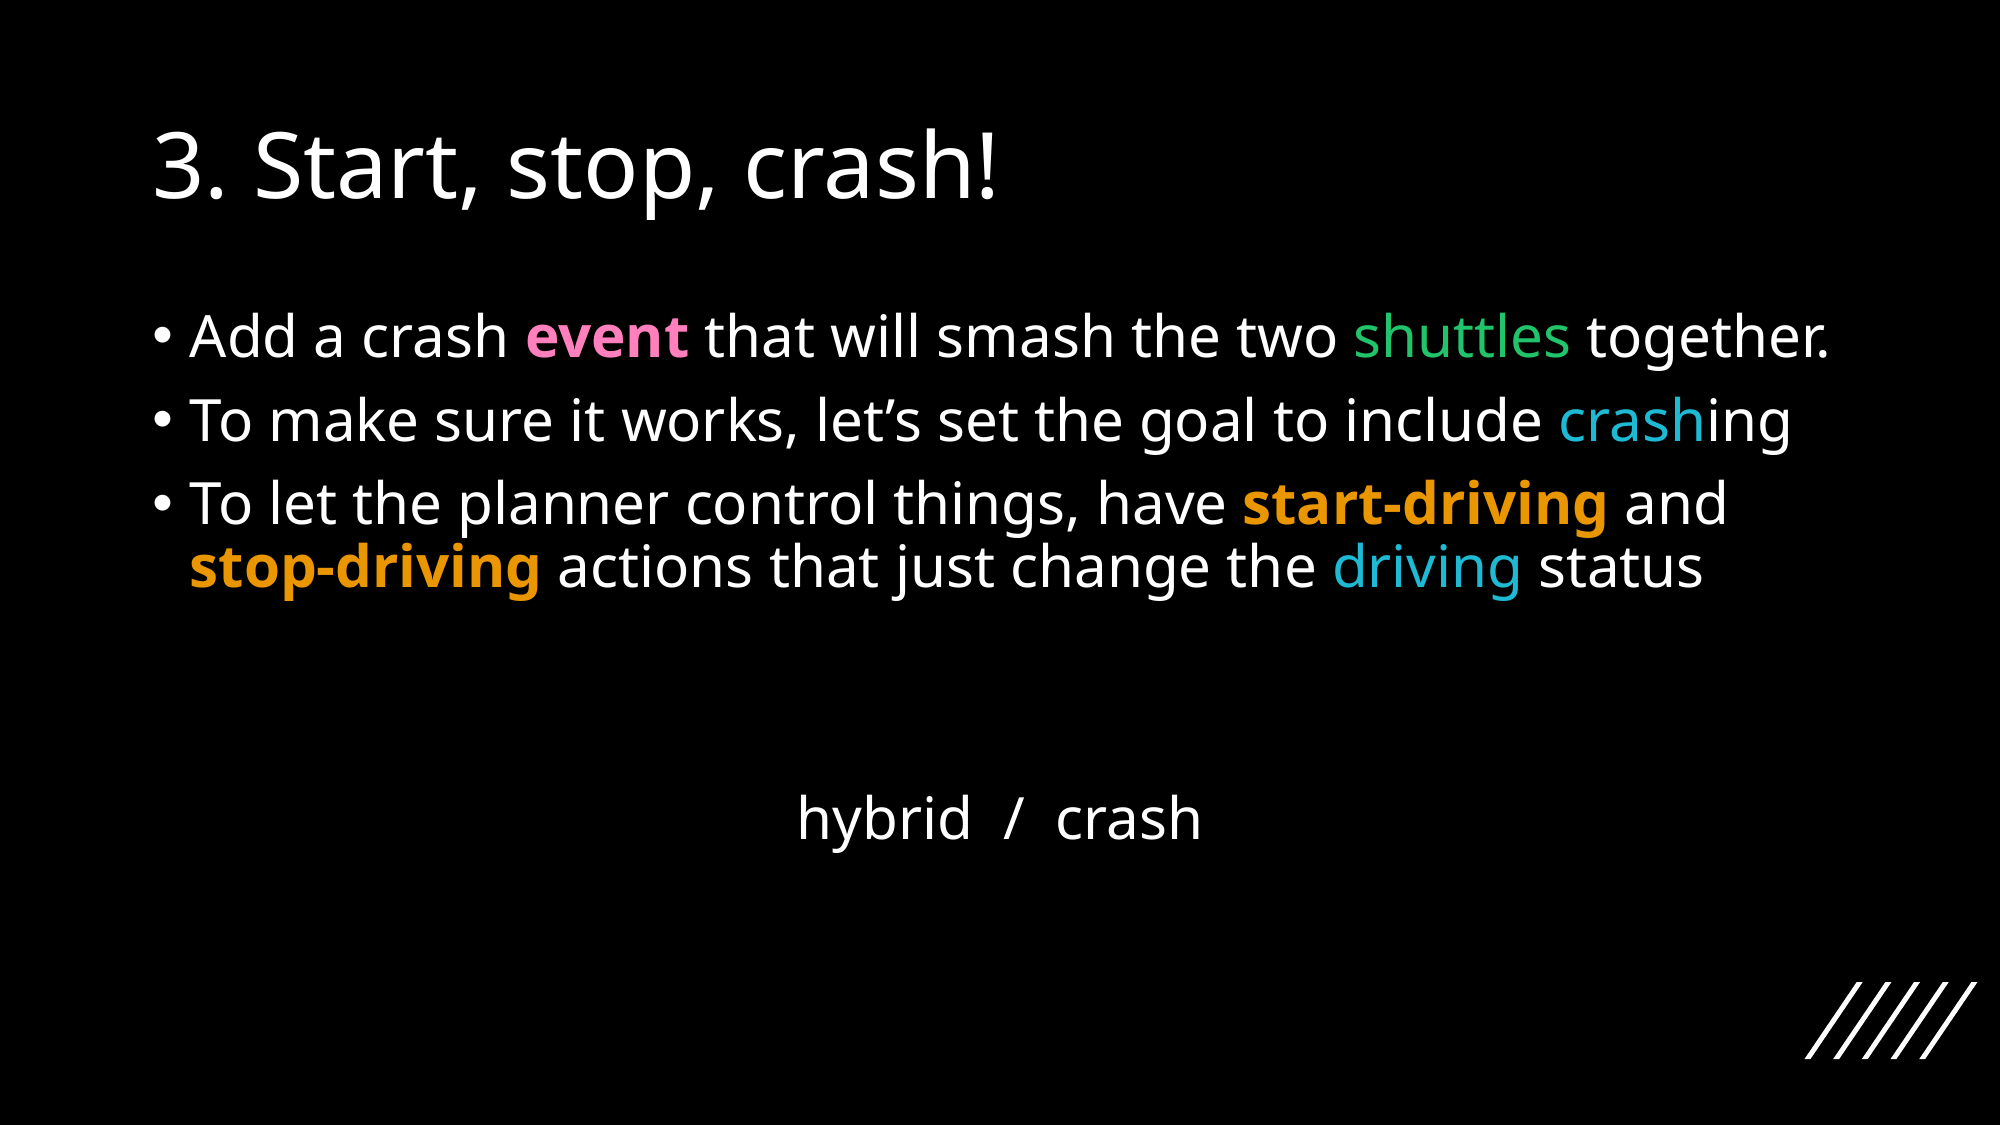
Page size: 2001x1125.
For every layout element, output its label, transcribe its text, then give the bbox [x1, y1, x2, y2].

title 3. Start, stop, crash! [137, 59, 1863, 278]
list Add a crash event that will smash the two shuttles together. To make sure it works, let’s set the goal to include crashing To let the planner control things, have start-driving and stop-driving actions that just change the driving status hybrid / crash [137, 299, 1863, 1014]
